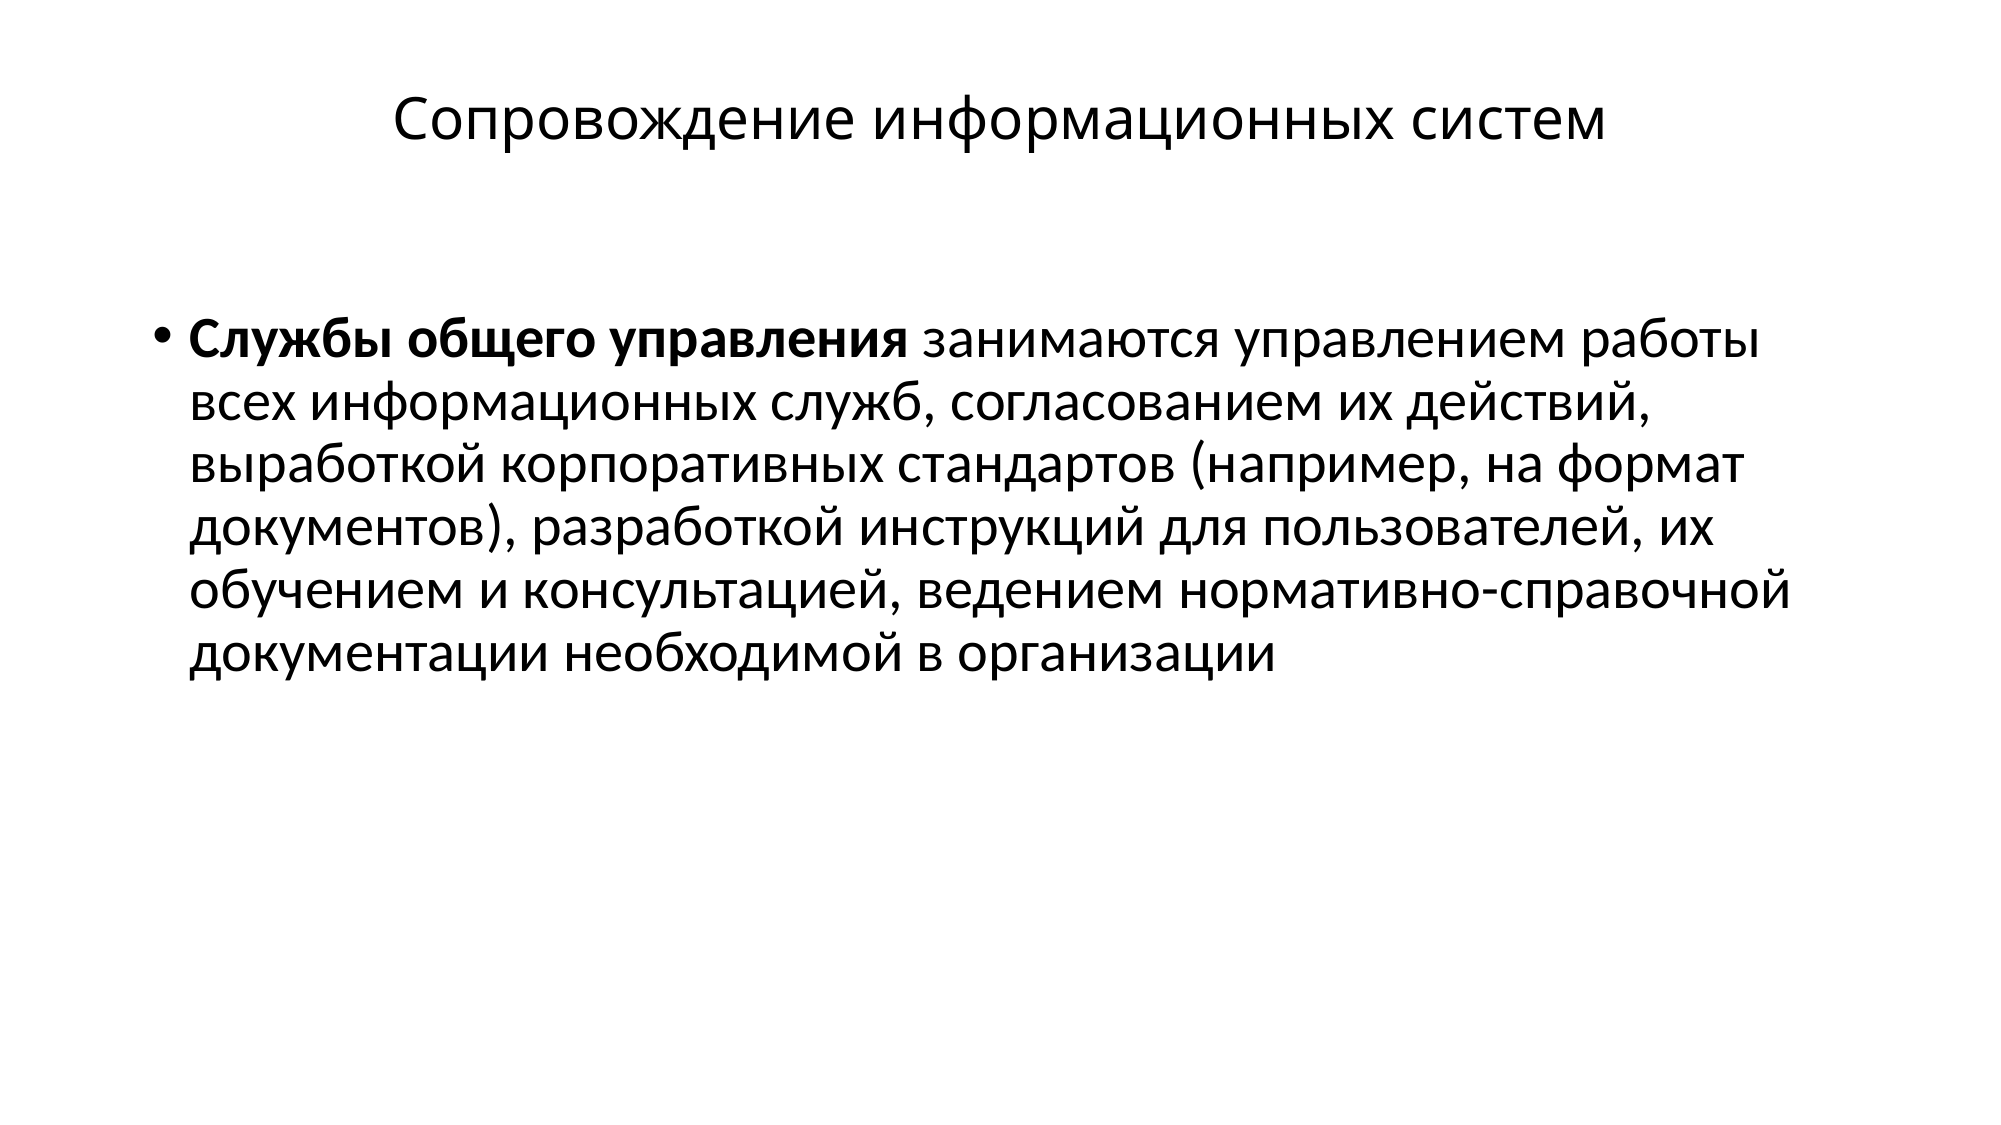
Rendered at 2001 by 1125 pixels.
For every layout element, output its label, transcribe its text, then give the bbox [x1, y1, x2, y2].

list Службы общего управления занимаются управлением работы всех информационных служб, согласованием их действий, выработкой корпоративных стандартов (например, на формат документов), разработкой инструкций для пользователей, их обучением и консультацией, ведением нормативно-справочной документации необходимой в организации [137, 299, 1863, 1014]
title Сопровождение информационных систем [137, 59, 1863, 183]
